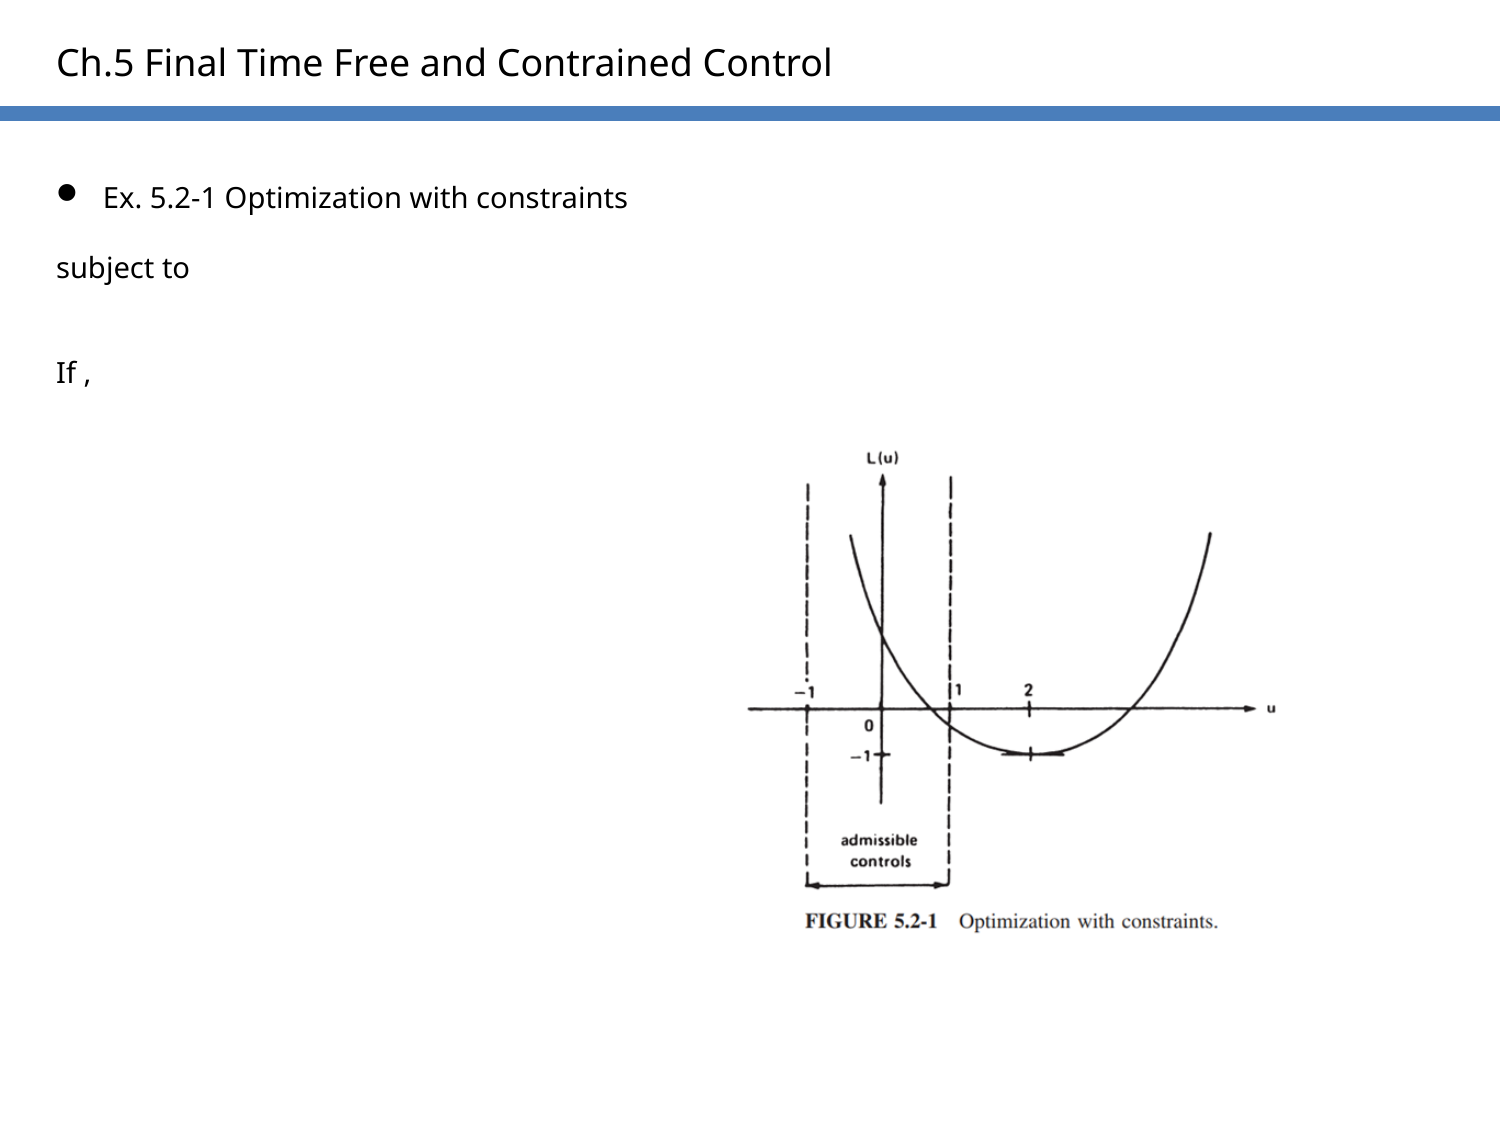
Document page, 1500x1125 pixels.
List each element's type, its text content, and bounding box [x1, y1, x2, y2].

text_box Ch.5 Final Time Free and Contrained Control [41, 31, 1081, 92]
picture [690, 444, 1311, 942]
